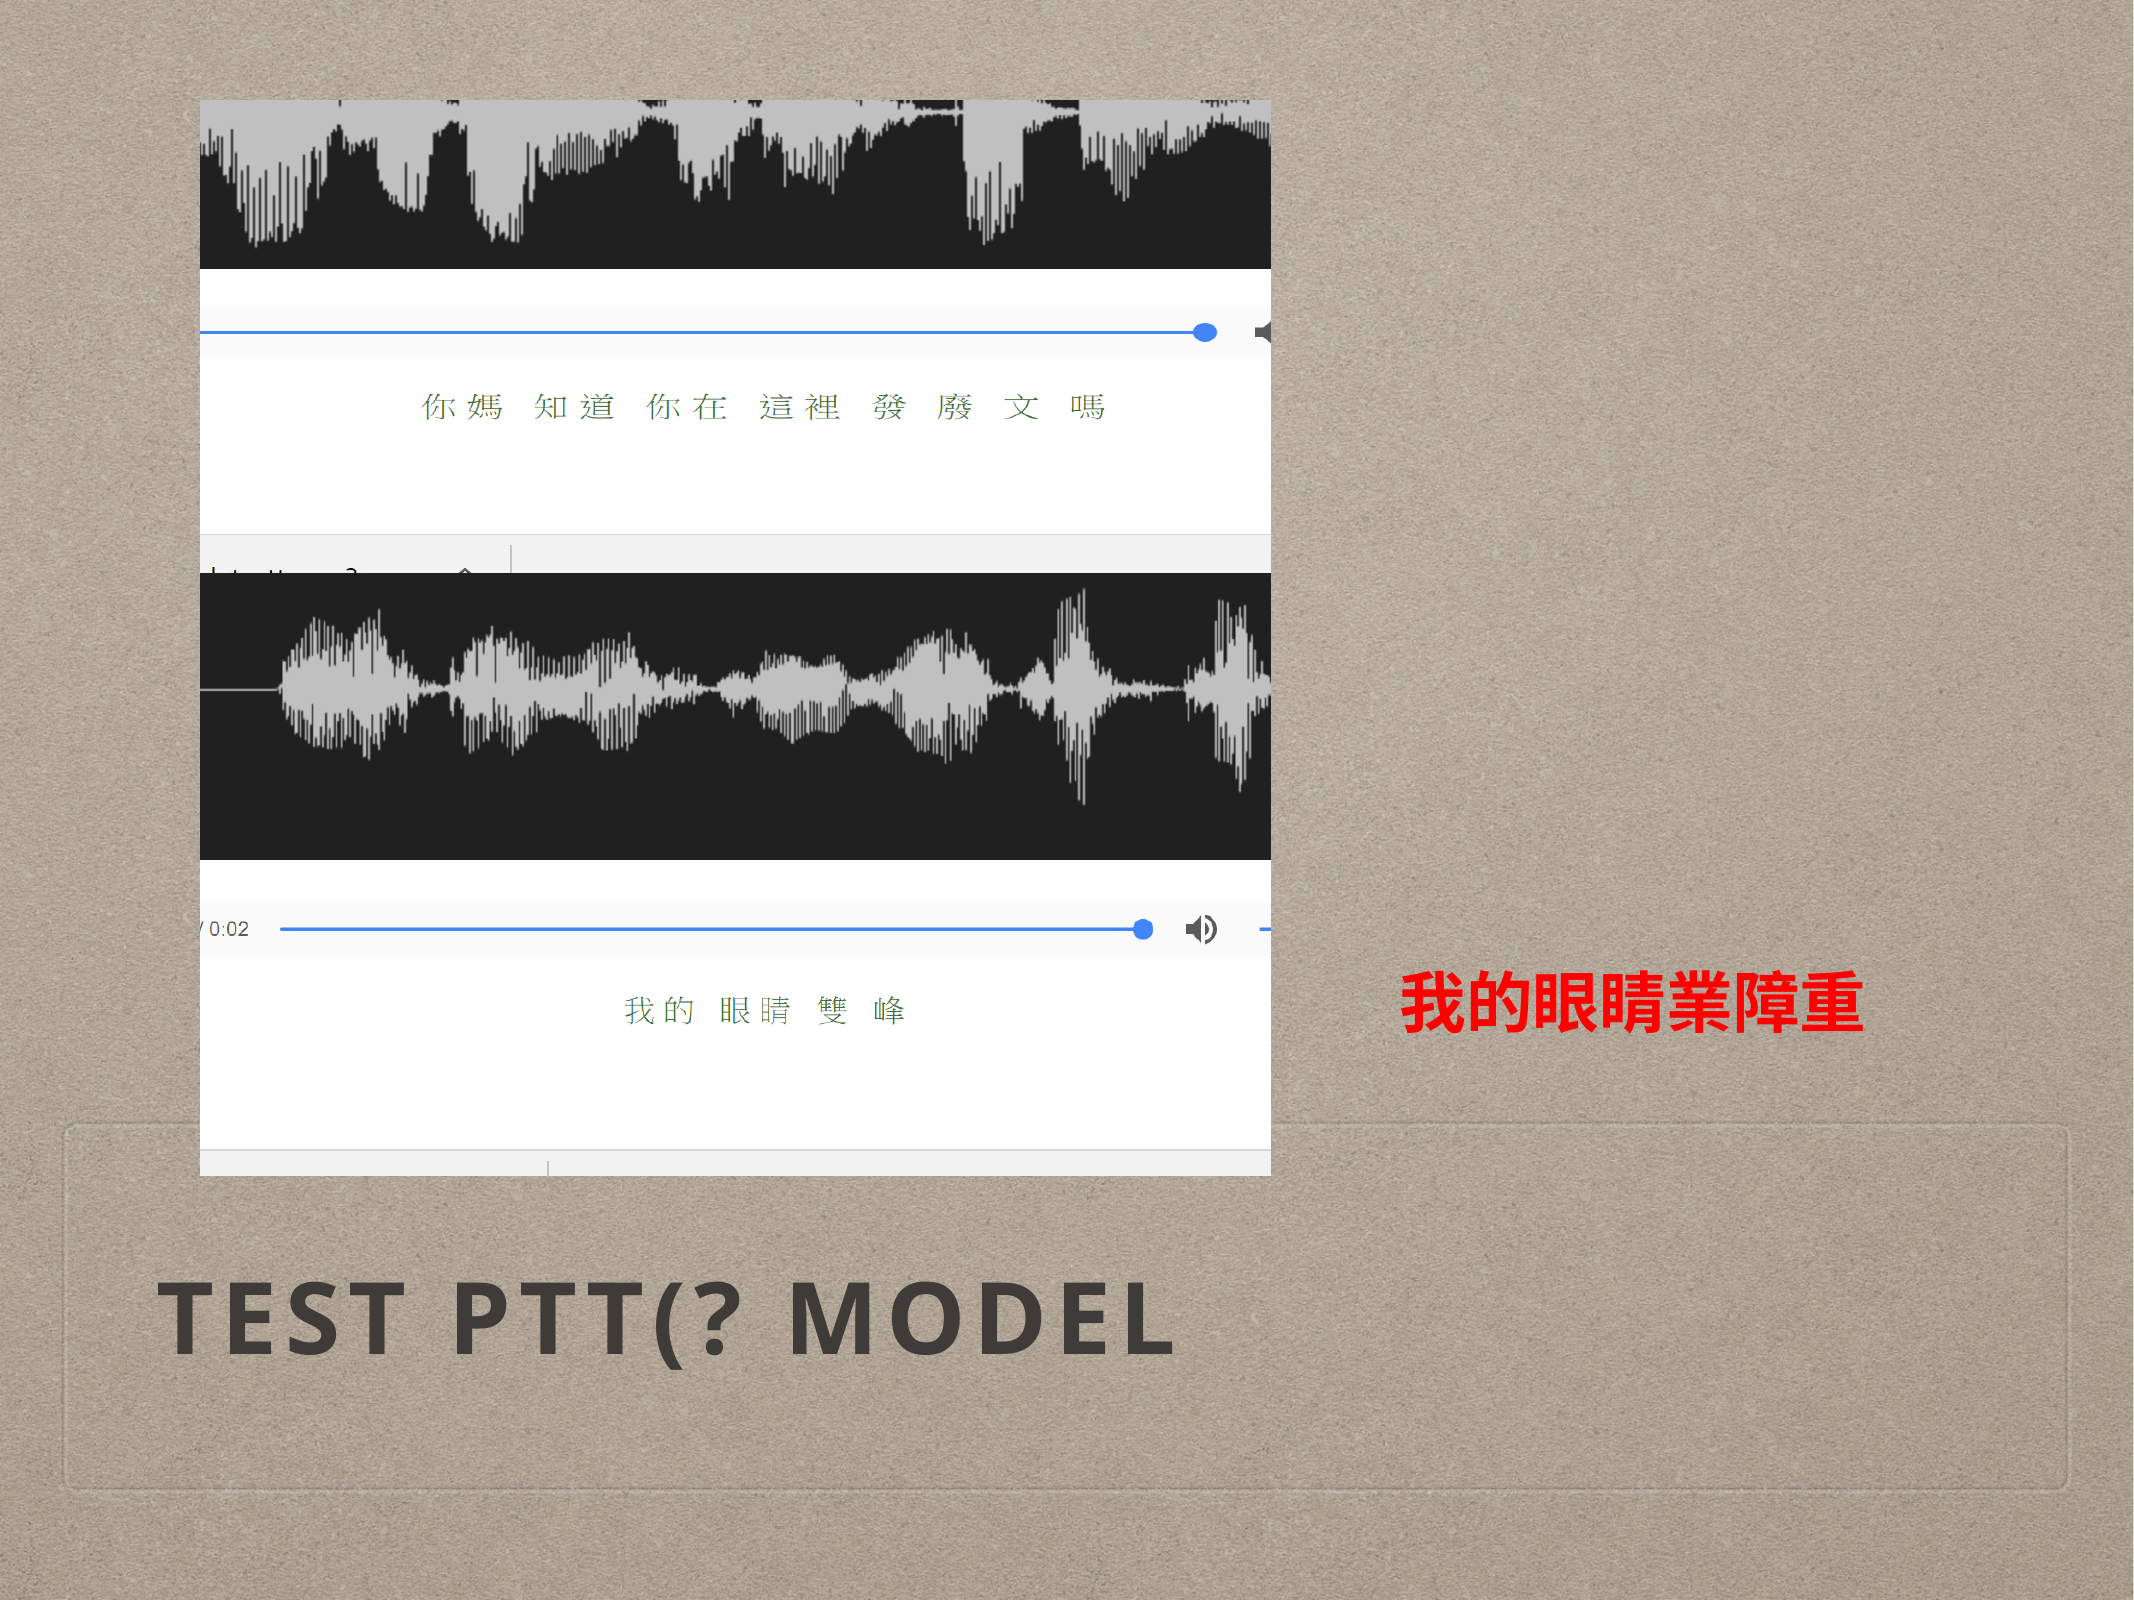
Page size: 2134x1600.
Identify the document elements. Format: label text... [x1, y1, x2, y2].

title Test PTT(? Model [147, 1225, 1986, 1383]
text_box 我的眼睛業障重 [1353, 952, 1913, 1049]
picture [0, 0, 2134, 1600]
